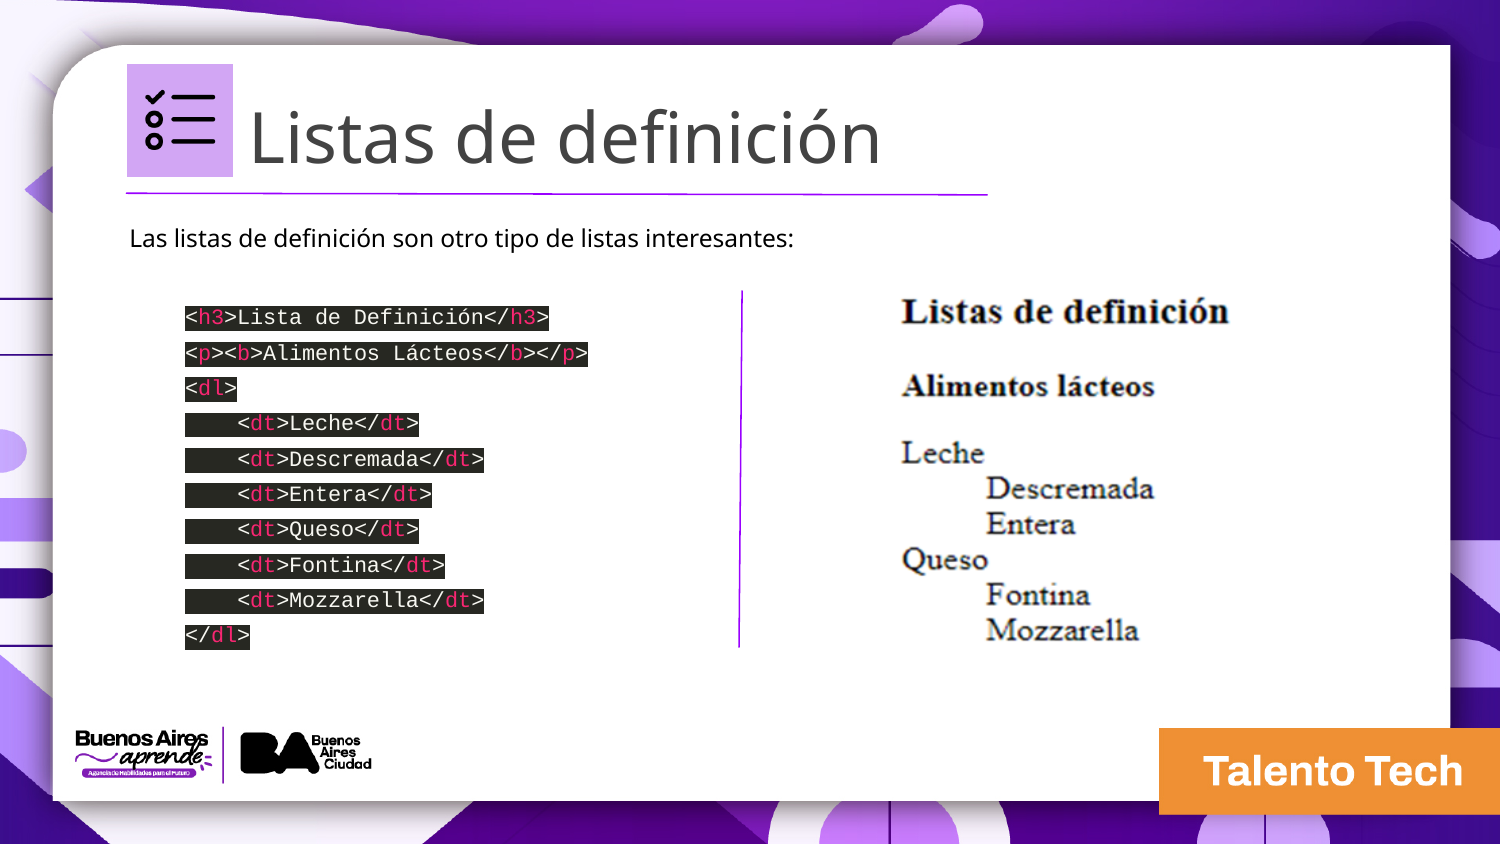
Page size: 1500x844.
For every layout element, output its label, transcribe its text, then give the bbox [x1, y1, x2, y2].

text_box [126, 60, 234, 178]
picture [0, 0, 1500, 844]
text_box Listas de definición [238, 77, 1073, 161]
text_box <h3>Lista de Definición</h3> <p><b>Alimentos Lácteos</b></p> <dl> <dt>Leche</dt> <dt>Descremada</dt> <dt>Entera</dt> <dt>Queso</dt> <dt>Fontina</dt> <dt>Mozzarella</dt> </dl> [170, 278, 663, 663]
text_box Las listas de definición son otro tipo de listas interesantes: [114, 203, 1305, 268]
